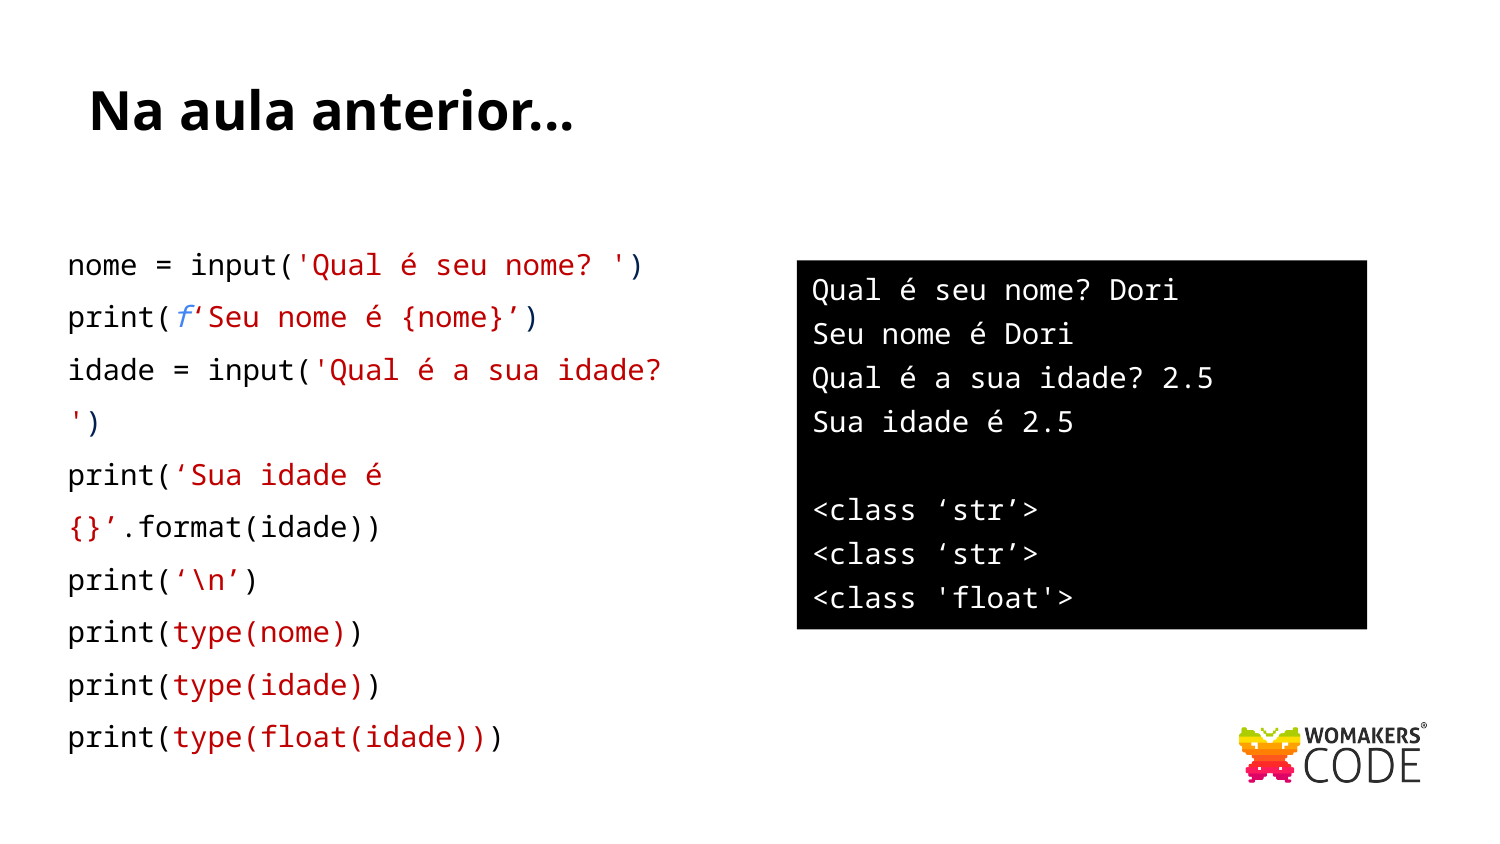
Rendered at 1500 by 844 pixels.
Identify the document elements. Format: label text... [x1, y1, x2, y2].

text_box Na aula anterior... [73, 61, 1248, 157]
picture [1238, 722, 1427, 783]
text_box Qual é seu nome? Dori Seu nome é Dori Qual é a sua idade? 2.5 Sua idade é 2.5 <class ‘str’> <class ‘str’> <class 'float'> [796, 260, 1368, 630]
text_box nome = input('Qual é seu nome? ') print(f‘Seu nome é {nome}’) idade = input('Qual é a sua idade? ') print(‘Sua idade é {}’.format(idade)) print(‘\n’) print(type(nome)) print(type(idade)) print(type(float(idade))) [52, 221, 729, 692]
